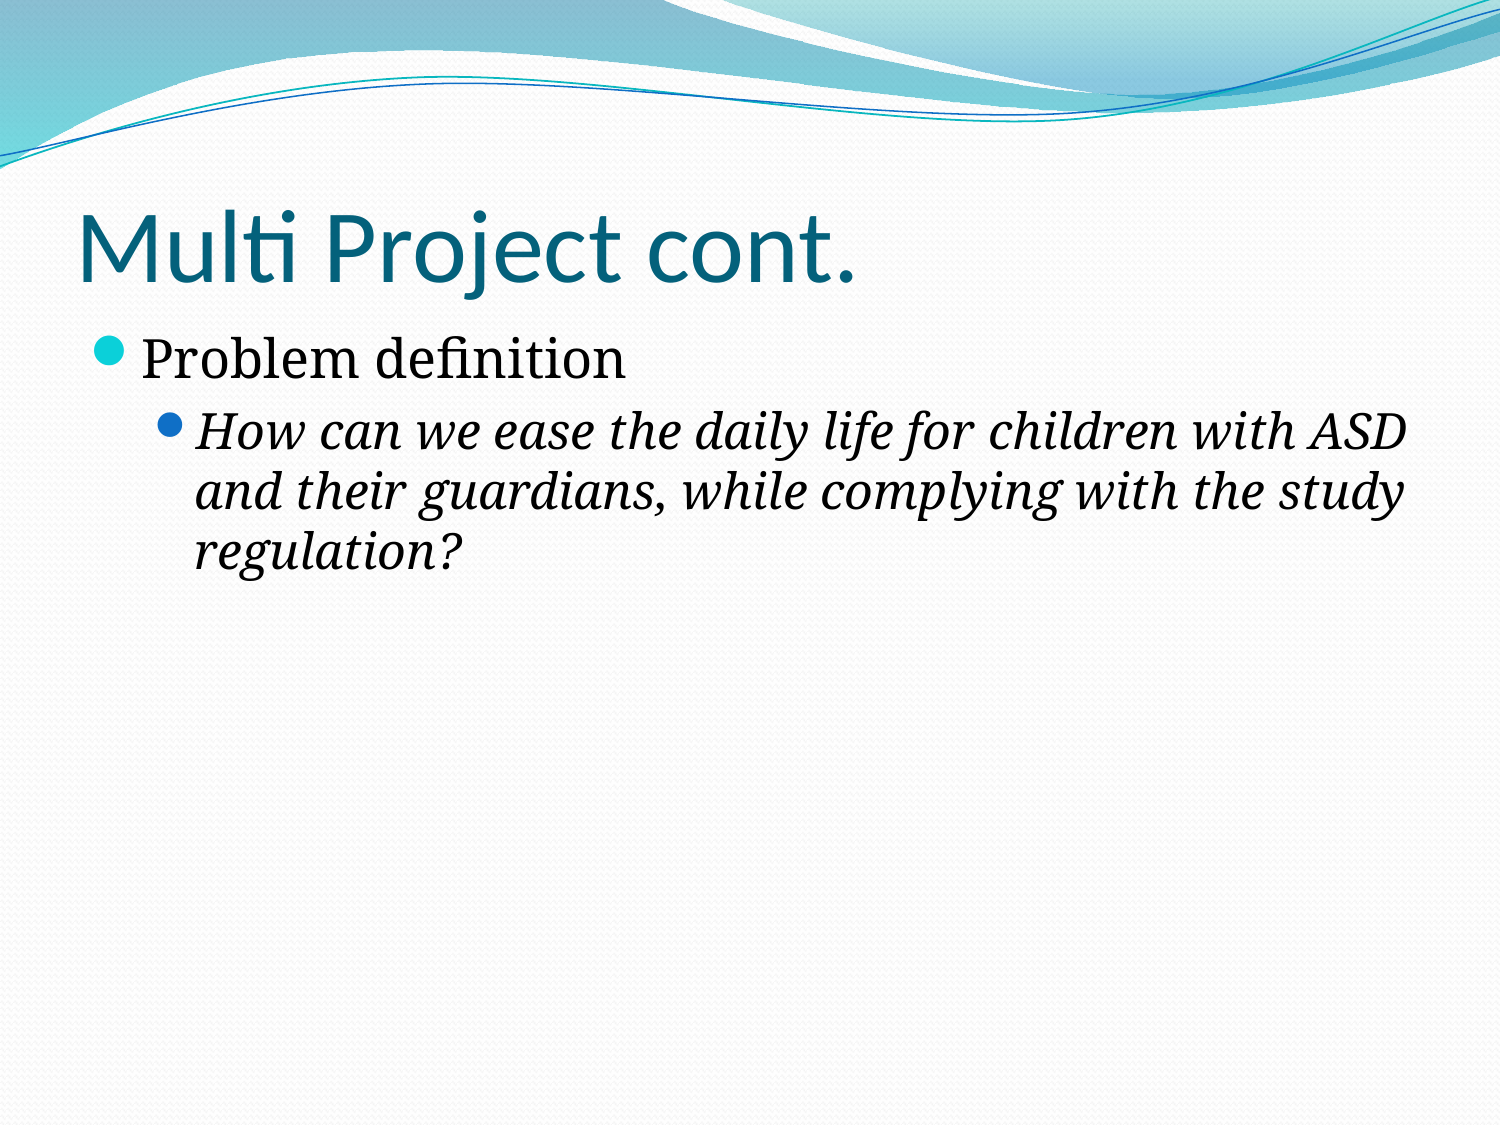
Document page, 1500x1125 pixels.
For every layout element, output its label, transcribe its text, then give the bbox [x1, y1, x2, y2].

list Problem definition How can we ease the daily life for children with ASD and their guardians, while complying with the study regulation? [75, 317, 1425, 1038]
title Multi Project cont. [75, 115, 1425, 303]
